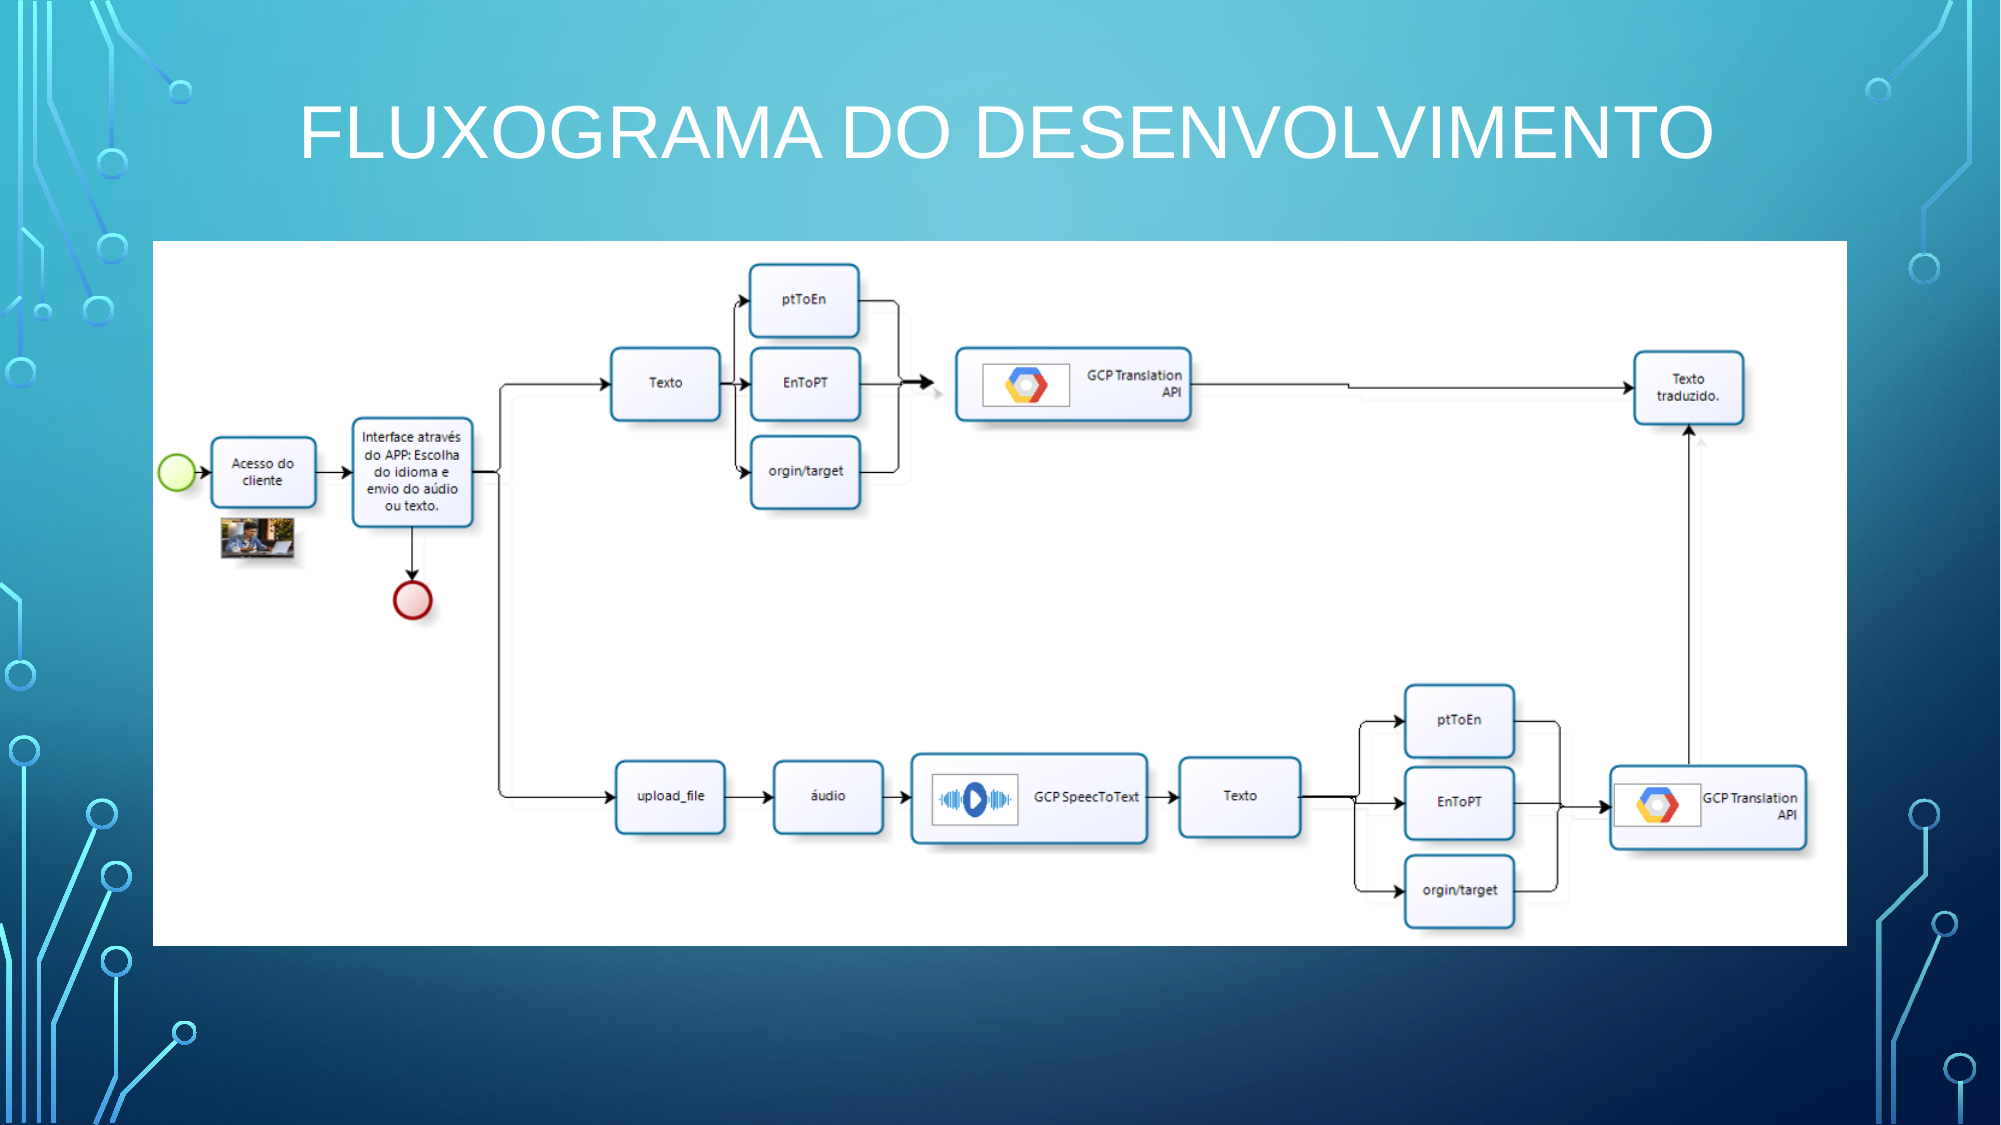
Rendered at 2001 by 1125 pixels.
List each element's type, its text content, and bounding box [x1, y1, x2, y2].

title Fluxograma do desenvolvimento [195, 53, 1821, 216]
picture [153, 241, 1847, 946]
